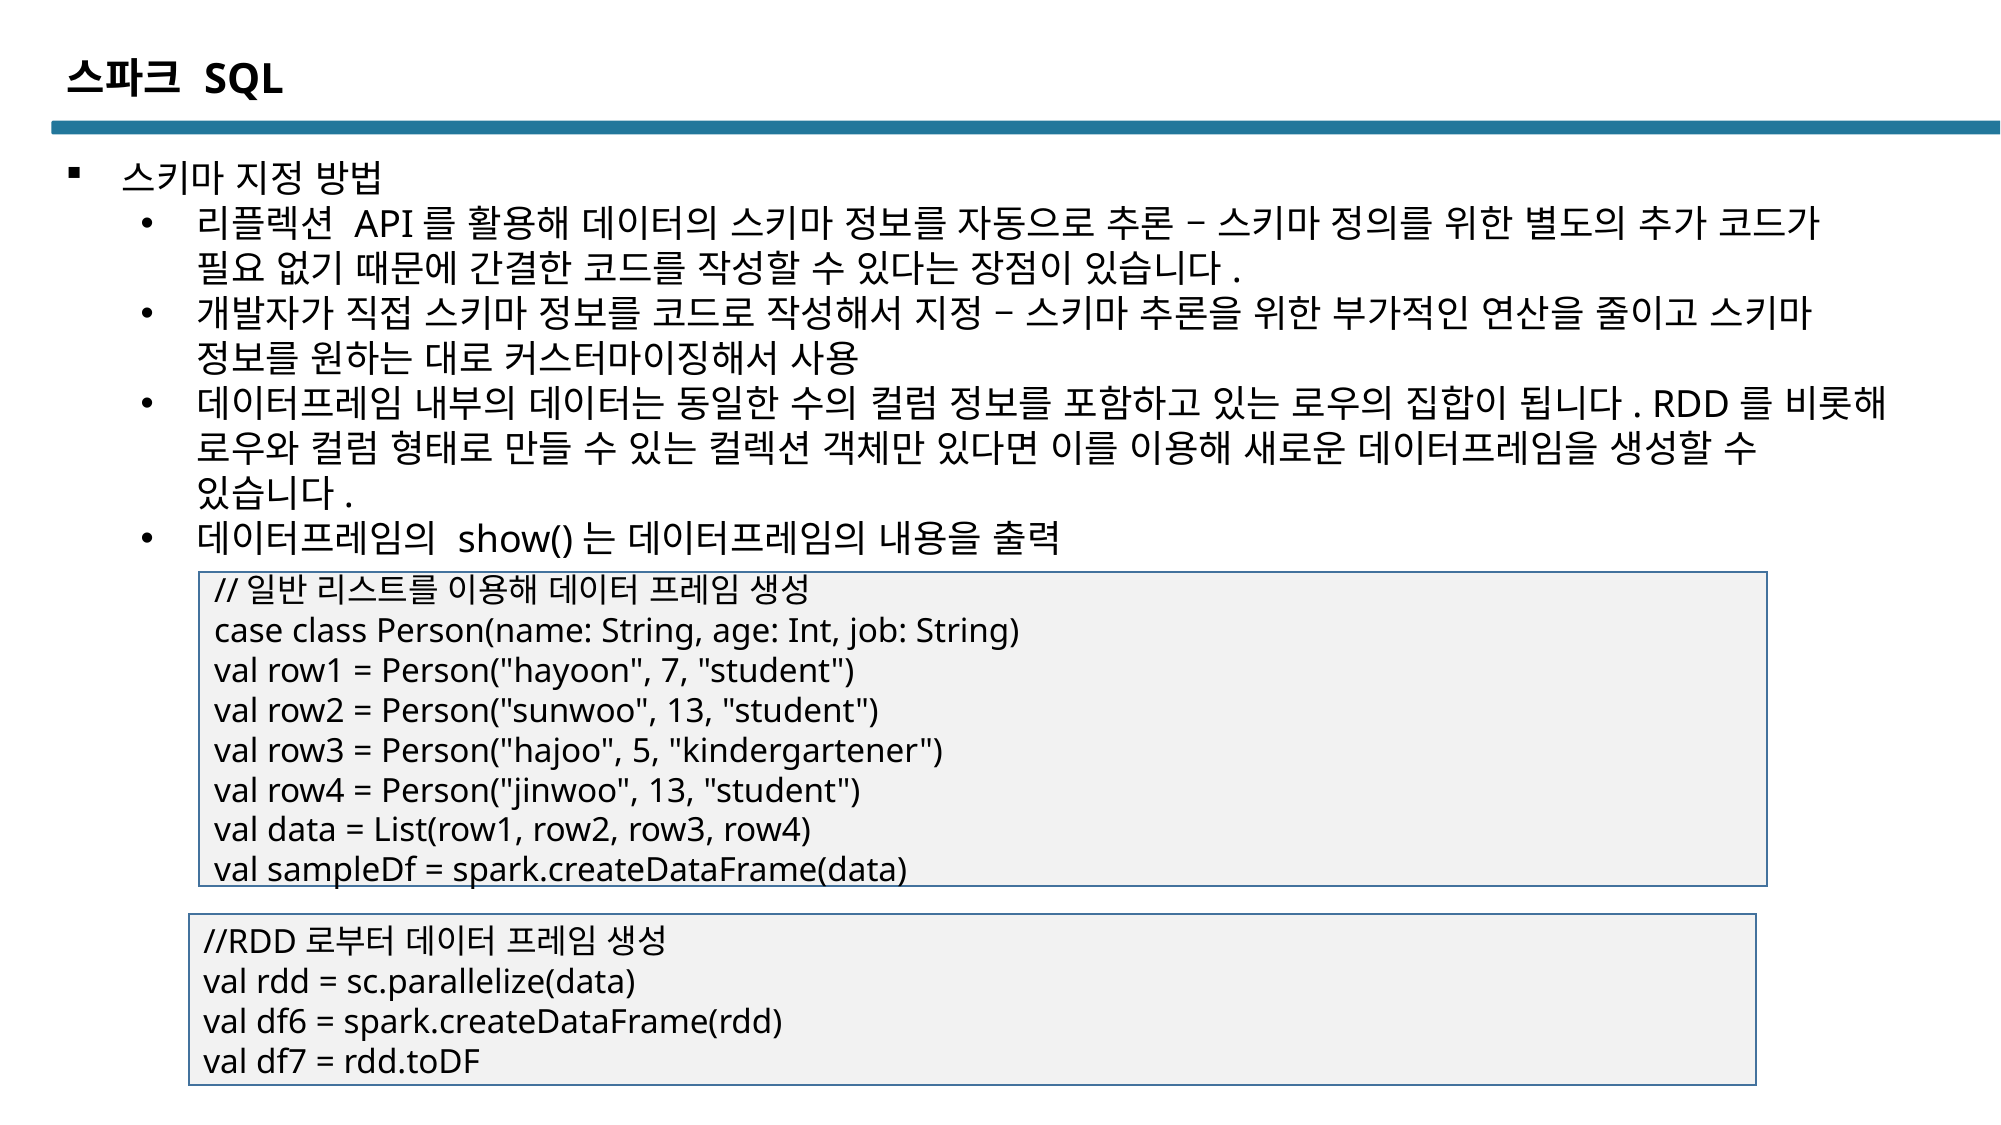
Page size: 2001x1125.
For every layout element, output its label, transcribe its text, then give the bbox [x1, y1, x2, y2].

text_box 스파크 SQL [51, 50, 1238, 121]
text_box 스키마 지정 방법 리플렉션 API를 활용해 데이터의 스키마 정보를 자동으로 추론 – 스키마 정의를 위한 별도의 추가 코드가 필요 없기 때문에 간결한 코드를 작성할 수 있다는 장점이 있습니다. 개발자가 직접 스키마 정보를 코드로 작성해서 지정 – 스키마 추론을 위한 부가적인 연산을 줄이고 스키마 정보를 원하는 대로 커스터마이징해서 사용 데이터프레임 내부의 데이터는 동일한 수의 컬럼 정보를 포함하고 있는 로우의 집합이 됩니다. RDD를 비롯해 로우와 컬럼 형태로 만들 수 있는 컬렉션 객체만 있다면 이를 이용해 새로운 데이터프레임을 생성할 수 있습니다. 데이터프레임의 show()는 데이터프레임의 내용을 출력 [50, 147, 1916, 568]
text_box //RDD로부터 데이터 프레임 생성 val rdd = sc.parallelize(data) val df6 = spark.createDataFrame(rdd) val df7 = rdd.toDF [188, 913, 1757, 1086]
text_box //일반 리스트를 이용해 데이터 프레임 생성 case class Person(name: String, age: Int, job: String) val row1 = Person("hayoon", 7, "student") val row2 = Person("sunwoo", 13, "student") val row3 = Person("hajoo", 5, "kindergartener") val row4 = Person("jinwoo", 13, "student") val data = List(row1, row2, row3, row4) val sampleDf = spark.createDataFrame(data) [198, 571, 1768, 887]
